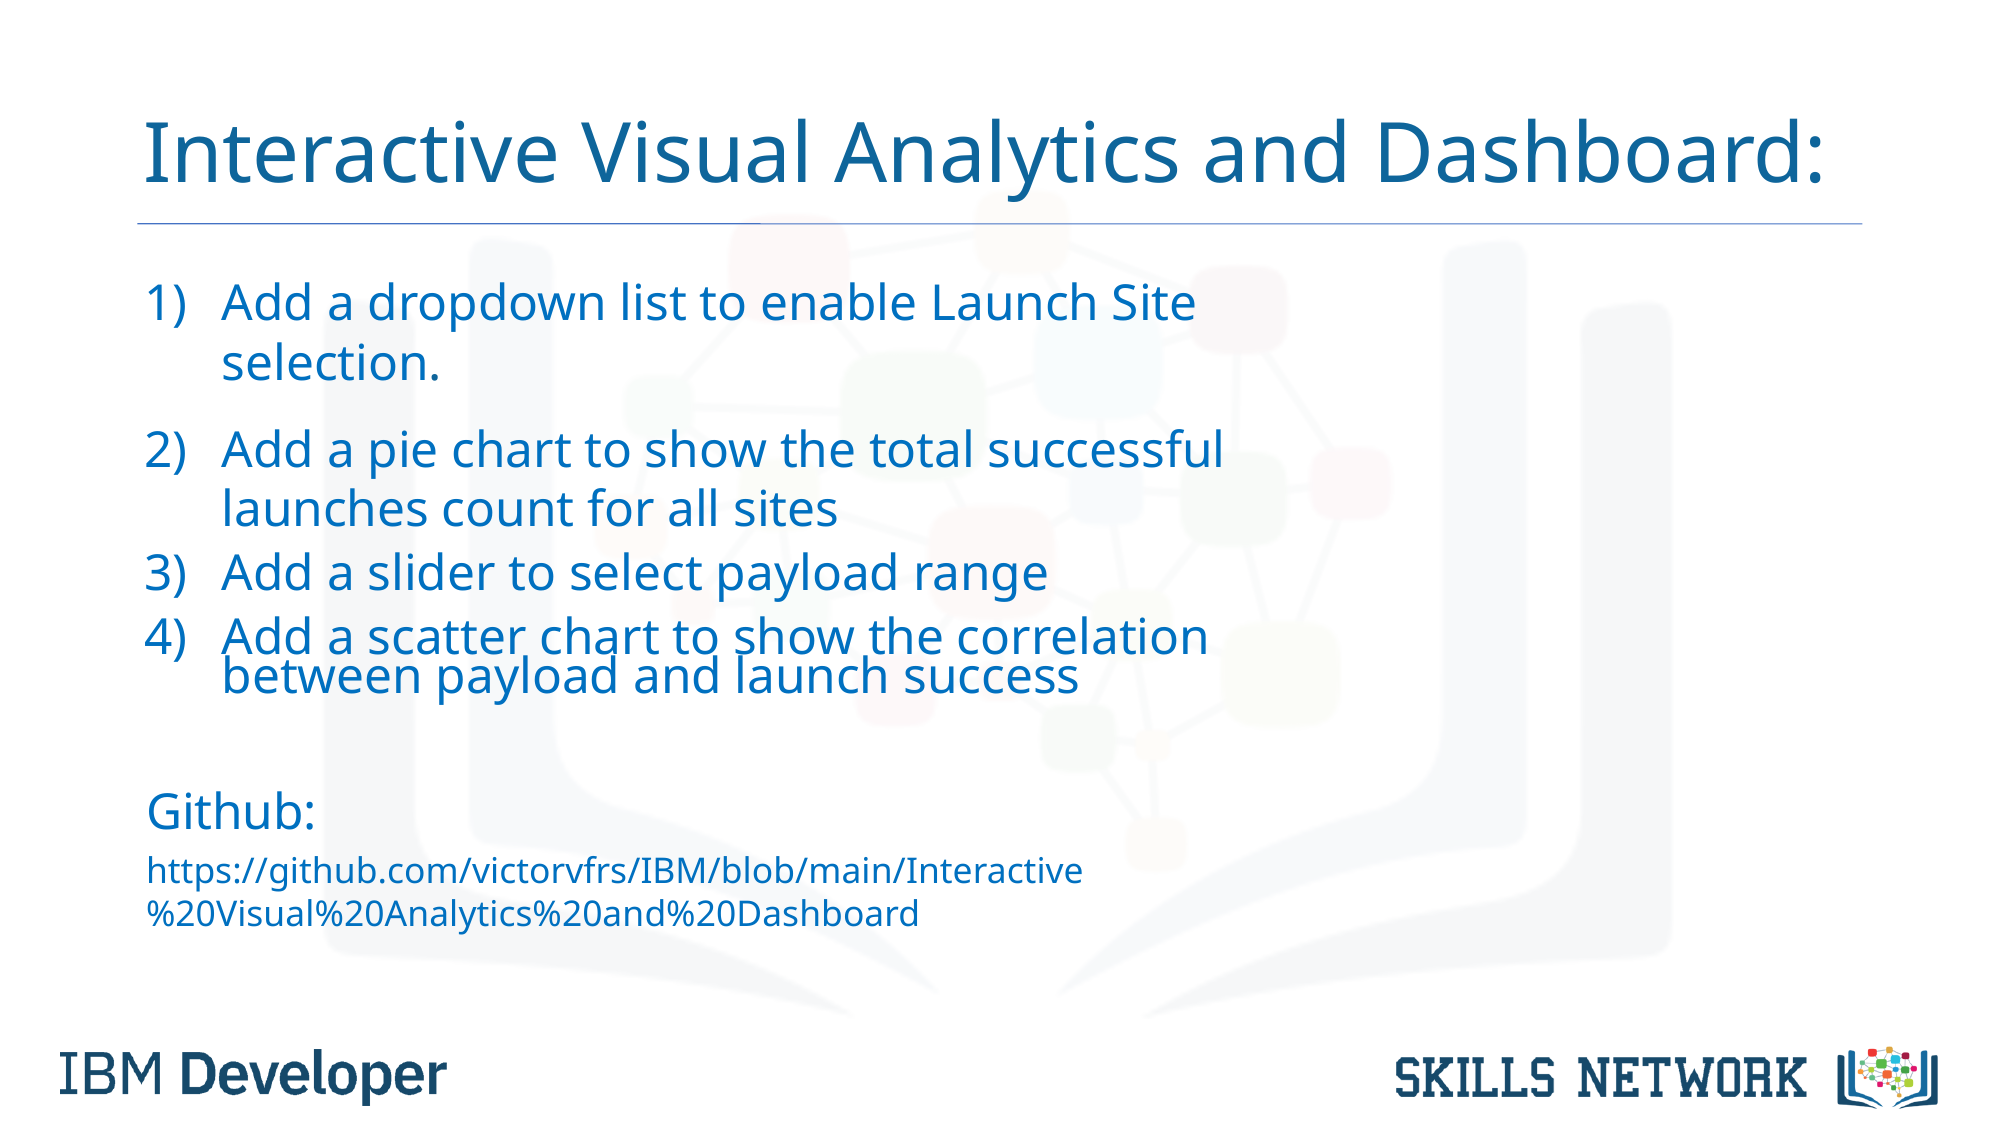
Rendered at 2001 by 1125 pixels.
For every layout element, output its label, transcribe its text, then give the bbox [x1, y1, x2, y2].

list Add a dropdown list to enable Launch Site selection. Add a pie chart to show the total successful launches count for all sites Add a slider to select payload range Add a scatter chart to show the correlation between payload and launch success Github: https://github.com/victorvfrs/IBM/blob/main/Interactive%20Visual%20Analytics%20and%20Dashboard [129, 263, 1289, 978]
picture [55, 1045, 459, 1108]
picture [1390, 1045, 1945, 1111]
title Interactive Visual Analytics and Dashboard: [128, 45, 1926, 266]
